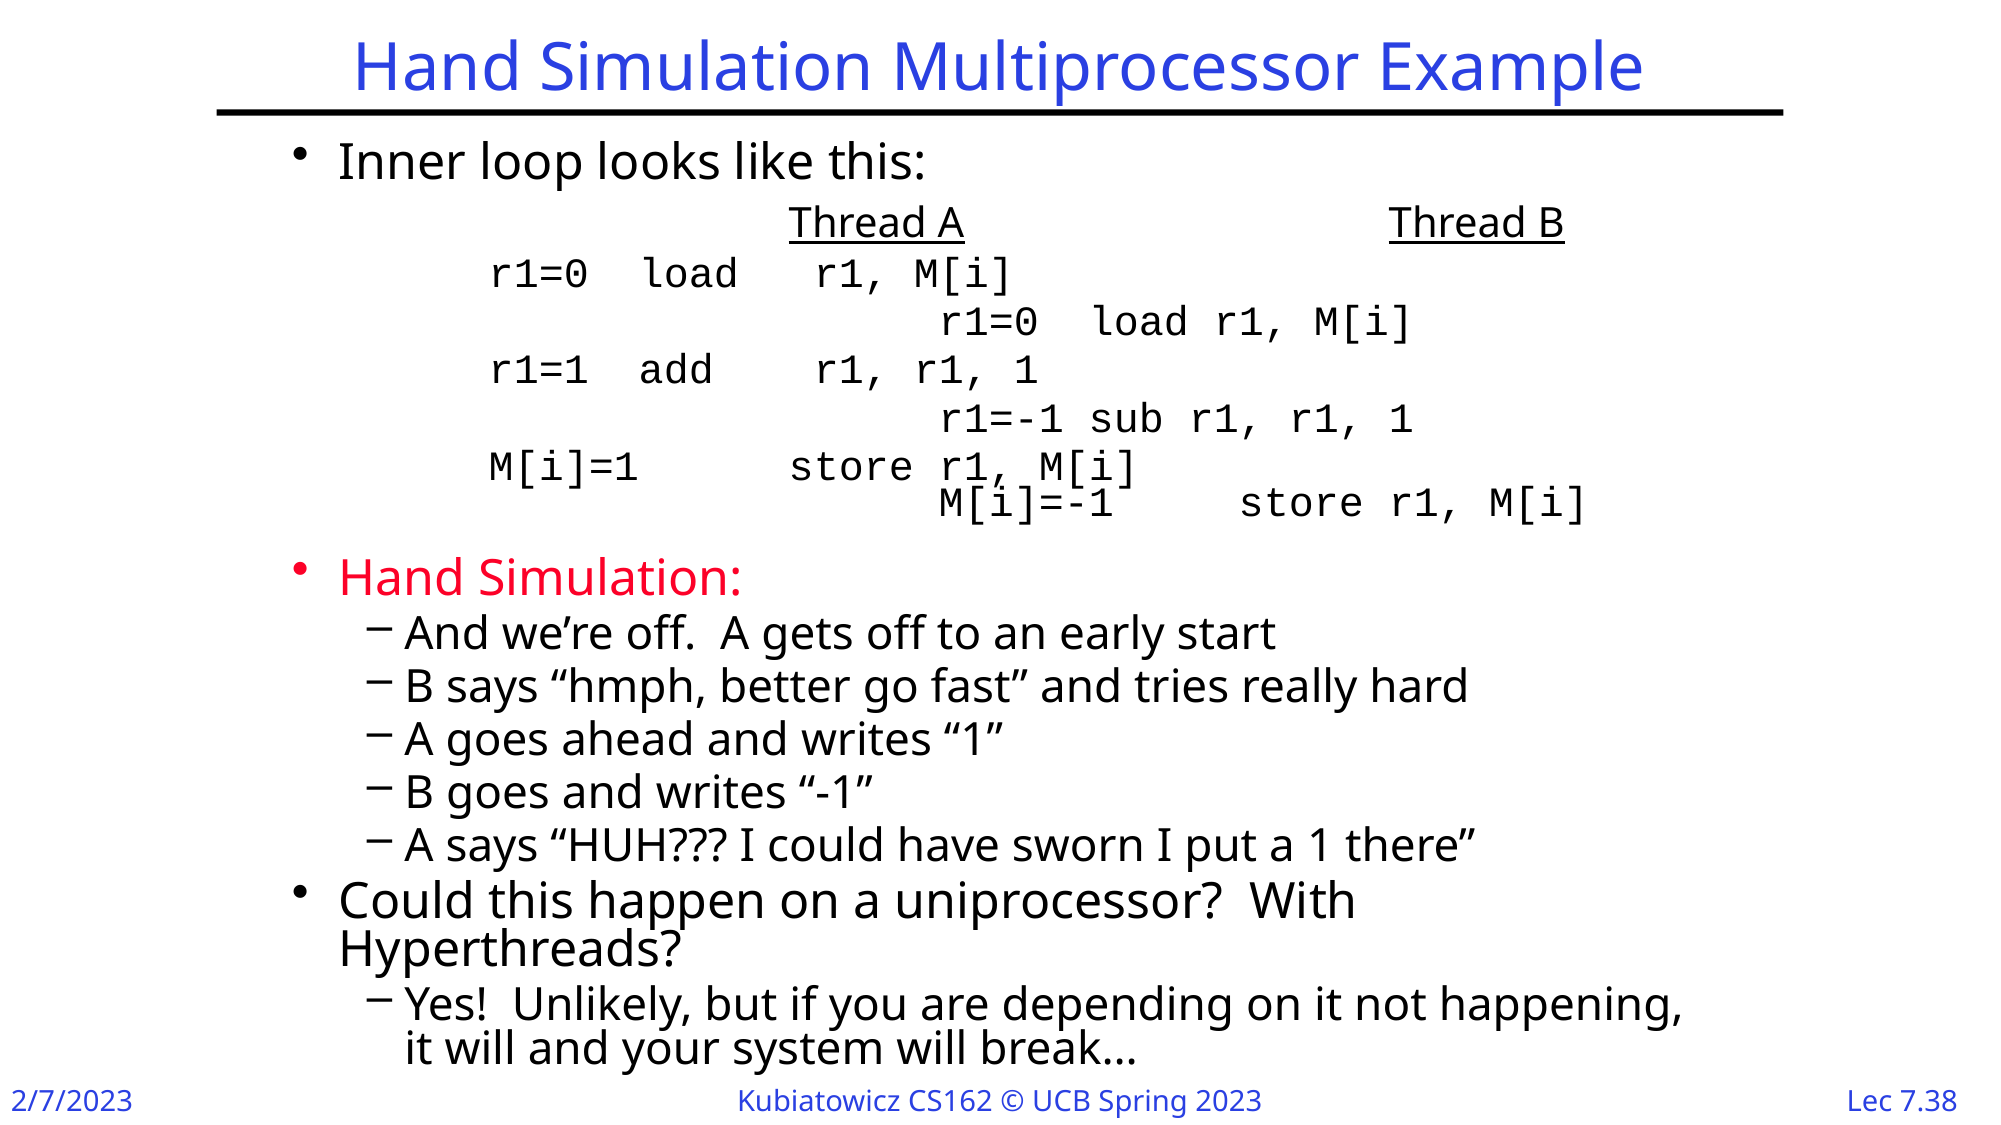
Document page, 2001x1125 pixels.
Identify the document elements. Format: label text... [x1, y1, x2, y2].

list Inner loop looks like this: Thread A Thread B r1=0 load r1, M[i] r1=0 load r1, M[i] r1=1 add r1, r1, 1 r1=-1 sub r1, r1, 1 M[i]=1 store r1, M[i] M[i]=-1 store r1, M[i] Hand Simulation: And we’re off. A gets off to an early start B says “hmph, better go fast” and tries really hard A goes ahead and writes “1” B goes and writes “-1” A says “HUH??? I could have sworn I put a 1 there” Could this happen on a uniprocessor? With Hyperthreads? Yes! Unlikely, but if you are depending on it not happening, it will and your system will break… [277, 133, 1703, 1109]
title Hand Simulation Multiprocessor Example [337, 24, 1663, 113]
